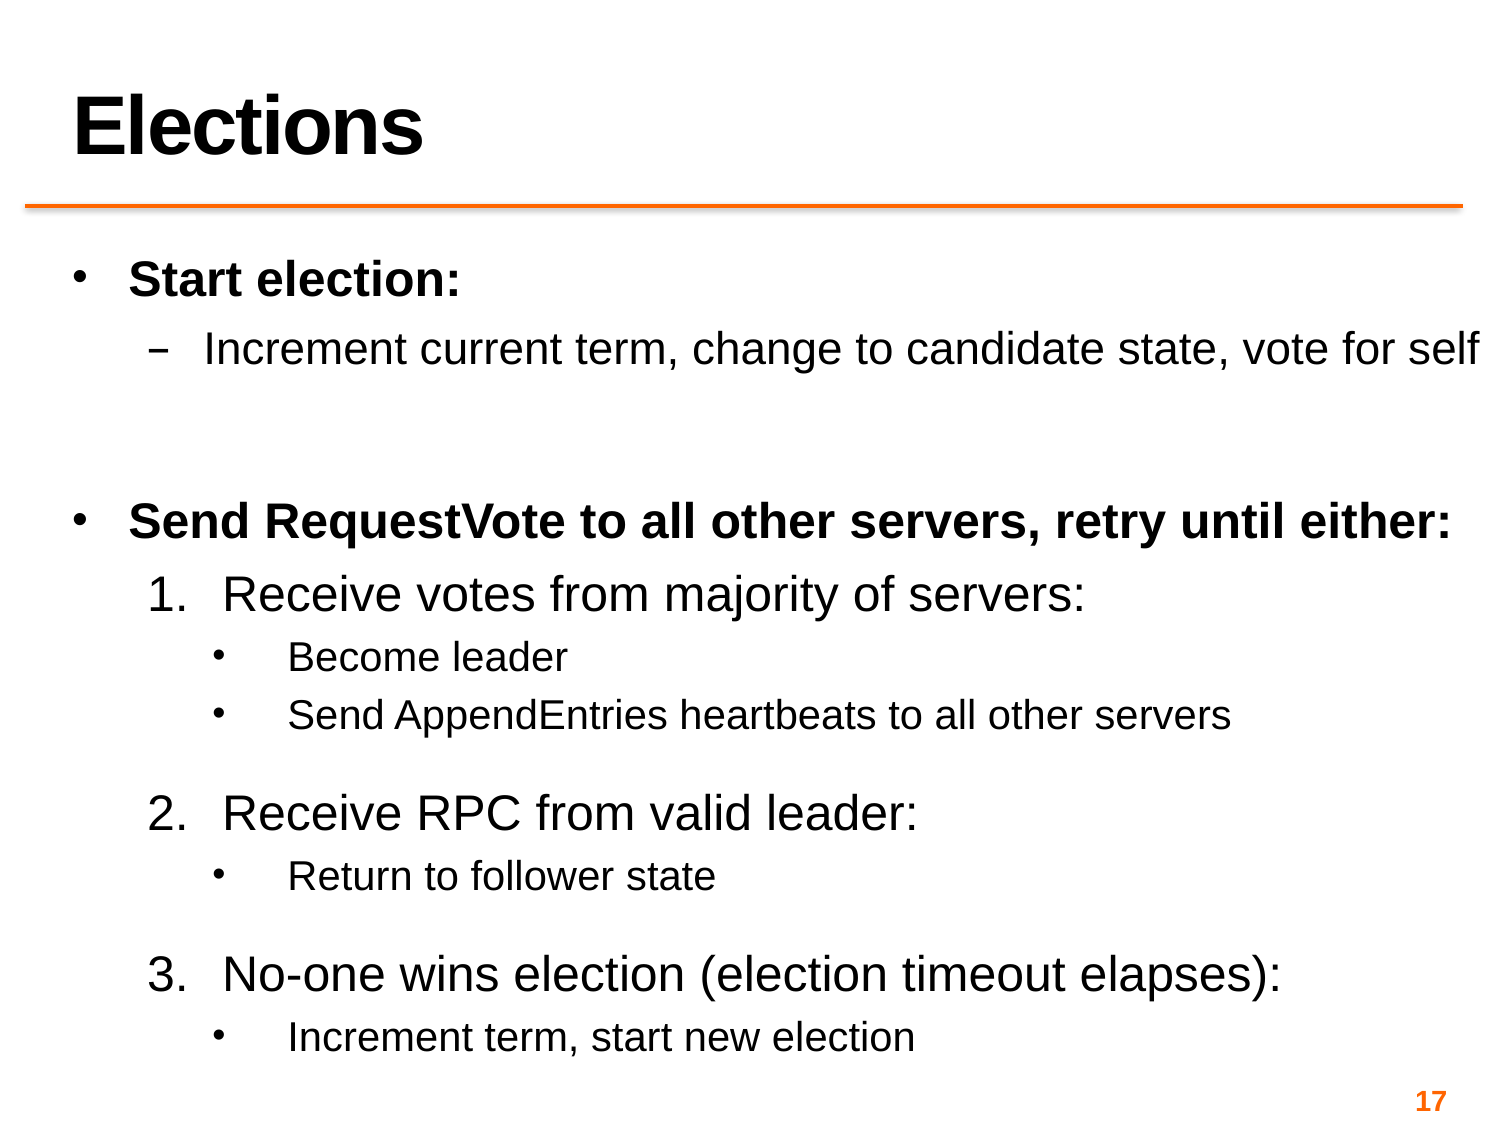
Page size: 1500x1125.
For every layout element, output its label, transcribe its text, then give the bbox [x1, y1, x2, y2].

slide_number 17 [1112, 1074, 1463, 1110]
title Elections [57, 2, 1463, 178]
list Start election: Increment current term, change to candidate state, vote for self Send RequestVote to all other servers, retry until either: Receive votes from majority of servers: Become leader Send AppendEntries heartbeats to all other servers Receive RPC from valid leader: Return to follower state No-one wins election (election timeout elapses): Increment term, start new election [56, 238, 1500, 1044]
